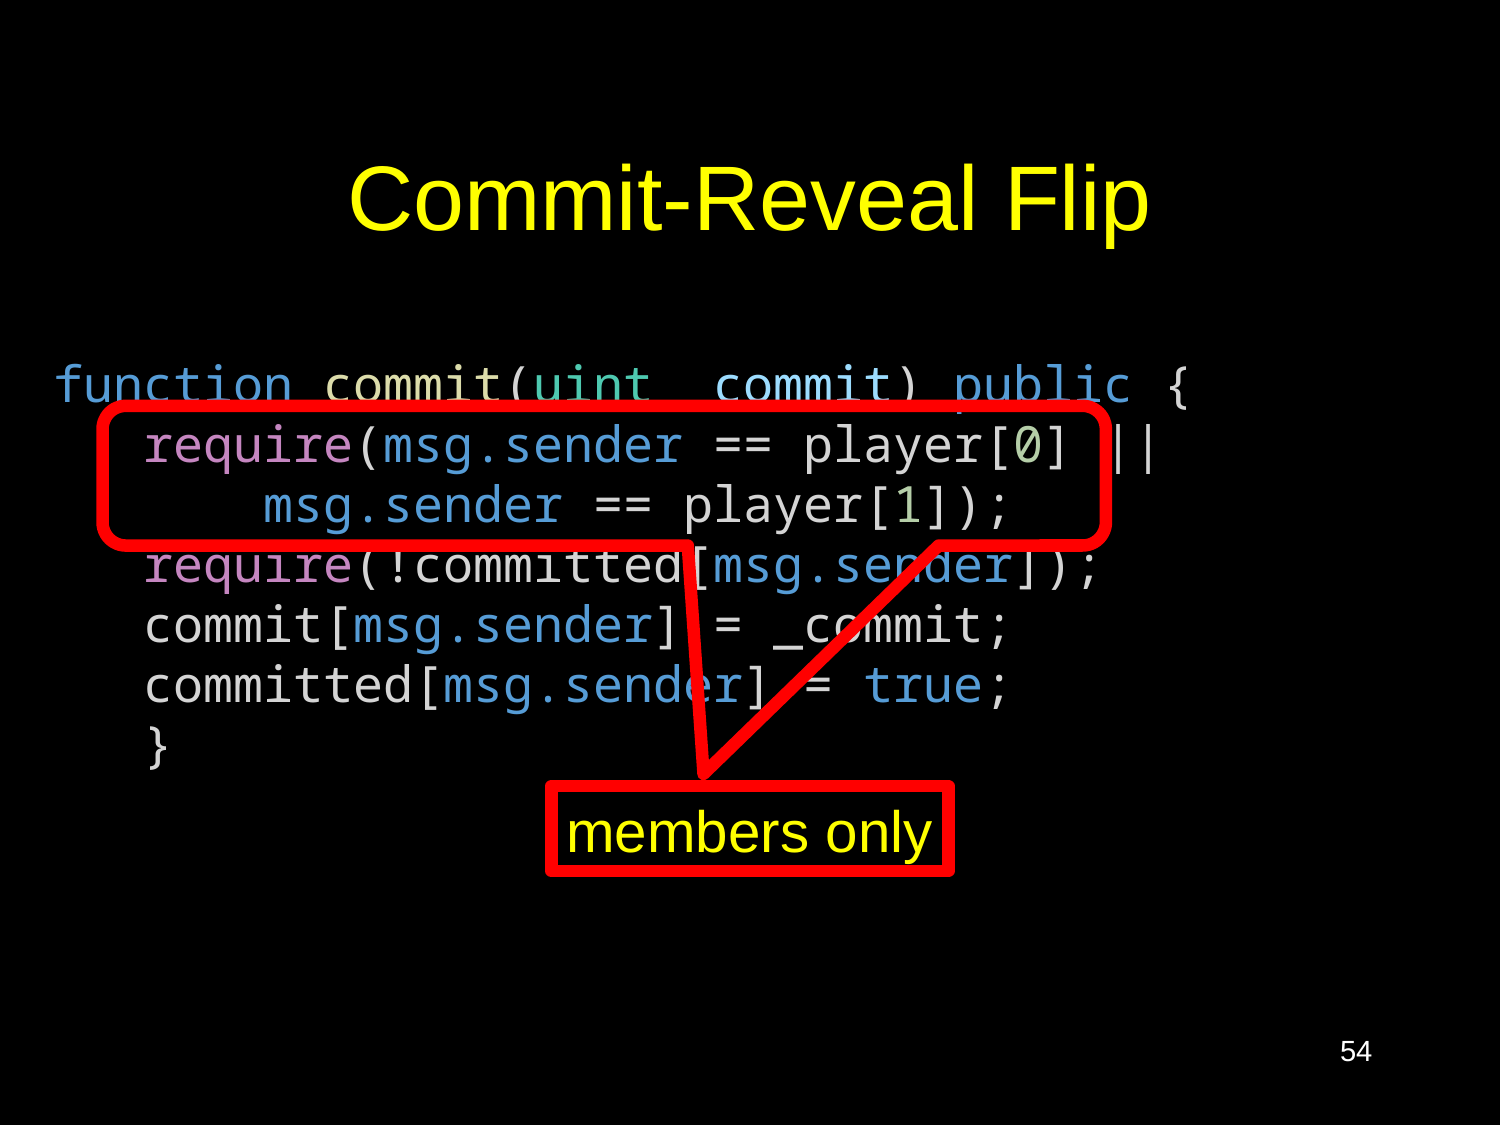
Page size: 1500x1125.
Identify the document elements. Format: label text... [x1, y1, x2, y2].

text_box members only [551, 786, 949, 872]
title Commit-Reveal Flip [112, 99, 1388, 288]
text_box function commit(uint _commit) public { require(msg.sender == player[0] || msg.sender == player[1]); require(!committed[msg.sender]); commit[msg.sender] = _commit; committed[msg.sender] = true; } [8, 345, 1492, 780]
slide_number 54 [1074, 1024, 1388, 1101]
text_box [102, 405, 1106, 774]
